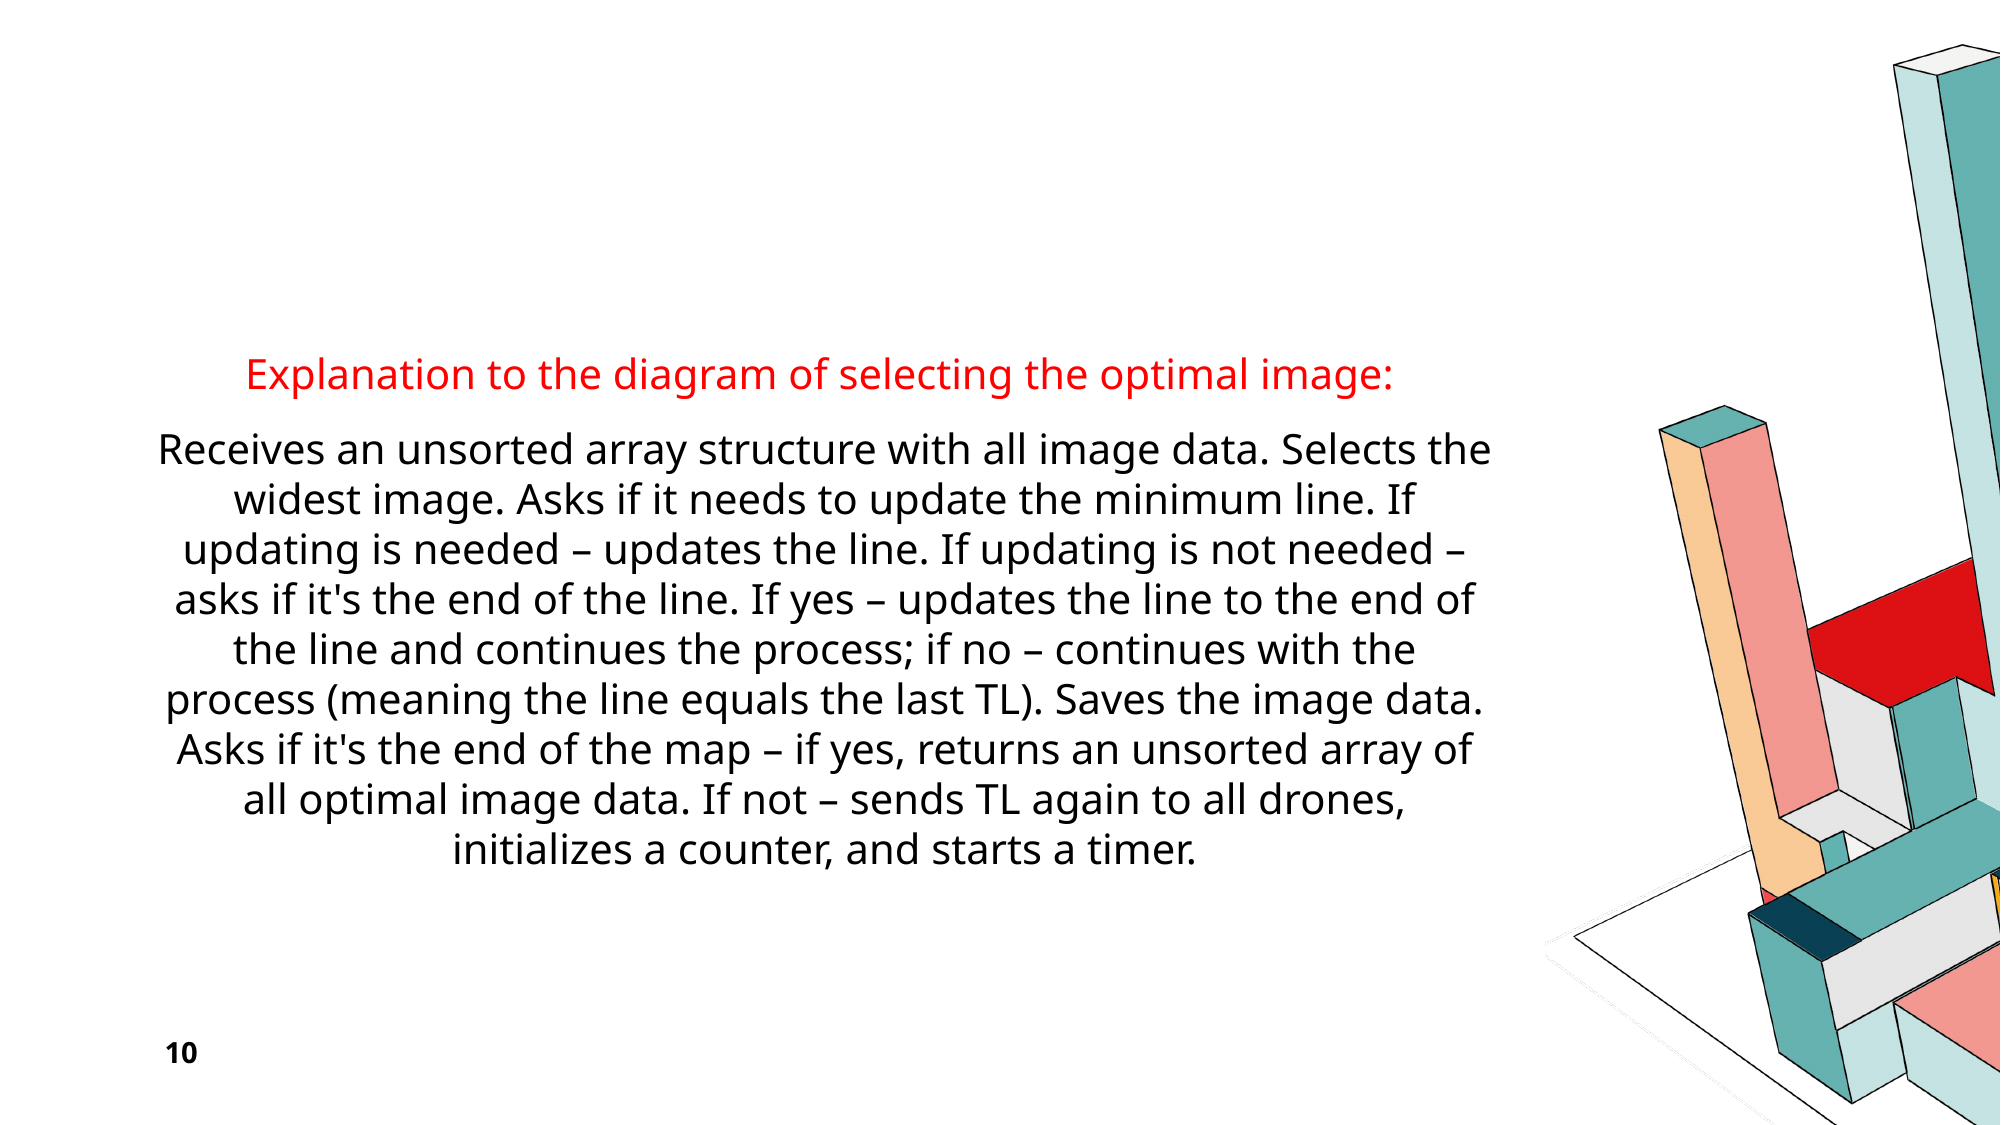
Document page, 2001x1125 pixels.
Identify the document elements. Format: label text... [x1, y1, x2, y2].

slide_number 10 [149, 1024, 588, 1085]
picture [1544, 43, 2000, 1125]
list Explanation to the diagram of selecting the optimal image: Receives an unsorted array structure with all image data. Selects the widest image. Asks if it needs to update the minimum line. If updating is needed – updates the line. If updating is not needed – asks if it's the end of the line. If yes – updates the line to the end of the line and continues the process; if no – continues with the process (meaning the line equals the last TL). Saves the image data. Asks if it's the end of the map – if yes, returns an unsorted array of all optimal image data. If not – sends TL again to all drones, initializes a counter, and starts a timer. [142, 339, 1508, 913]
